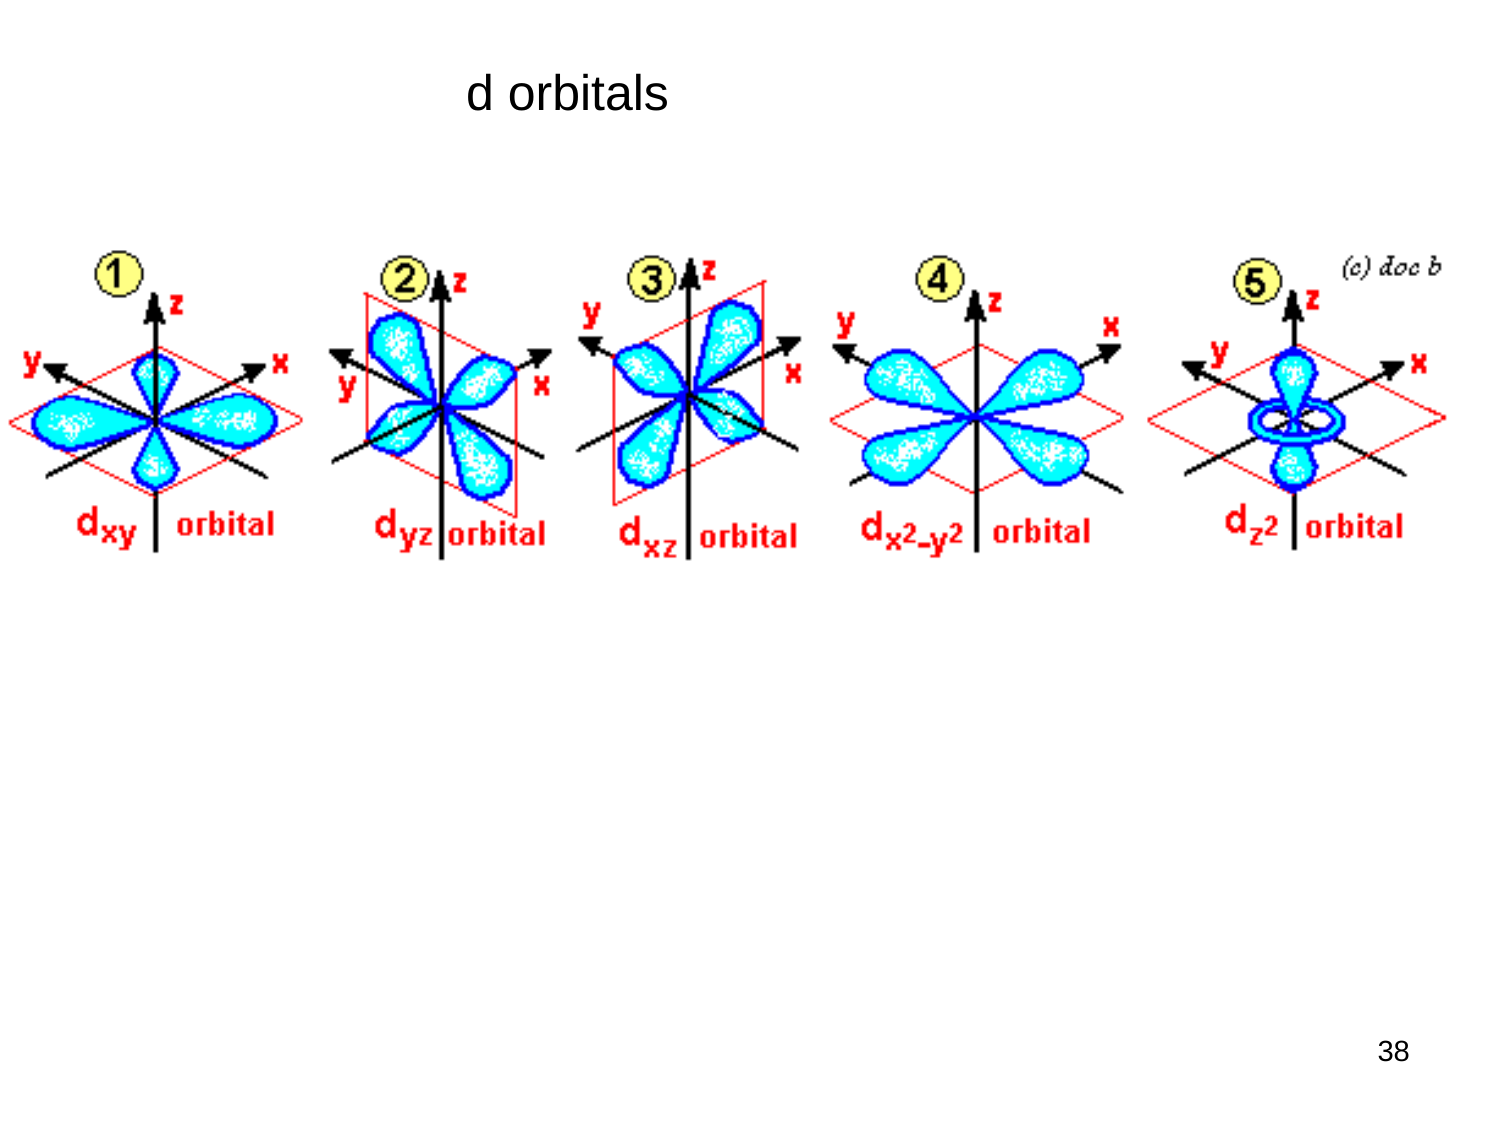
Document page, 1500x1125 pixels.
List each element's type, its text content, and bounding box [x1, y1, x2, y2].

picture [5, 249, 1449, 563]
text_box d orbitals [451, 53, 684, 129]
slide_number 38 [1074, 1024, 1426, 1103]
